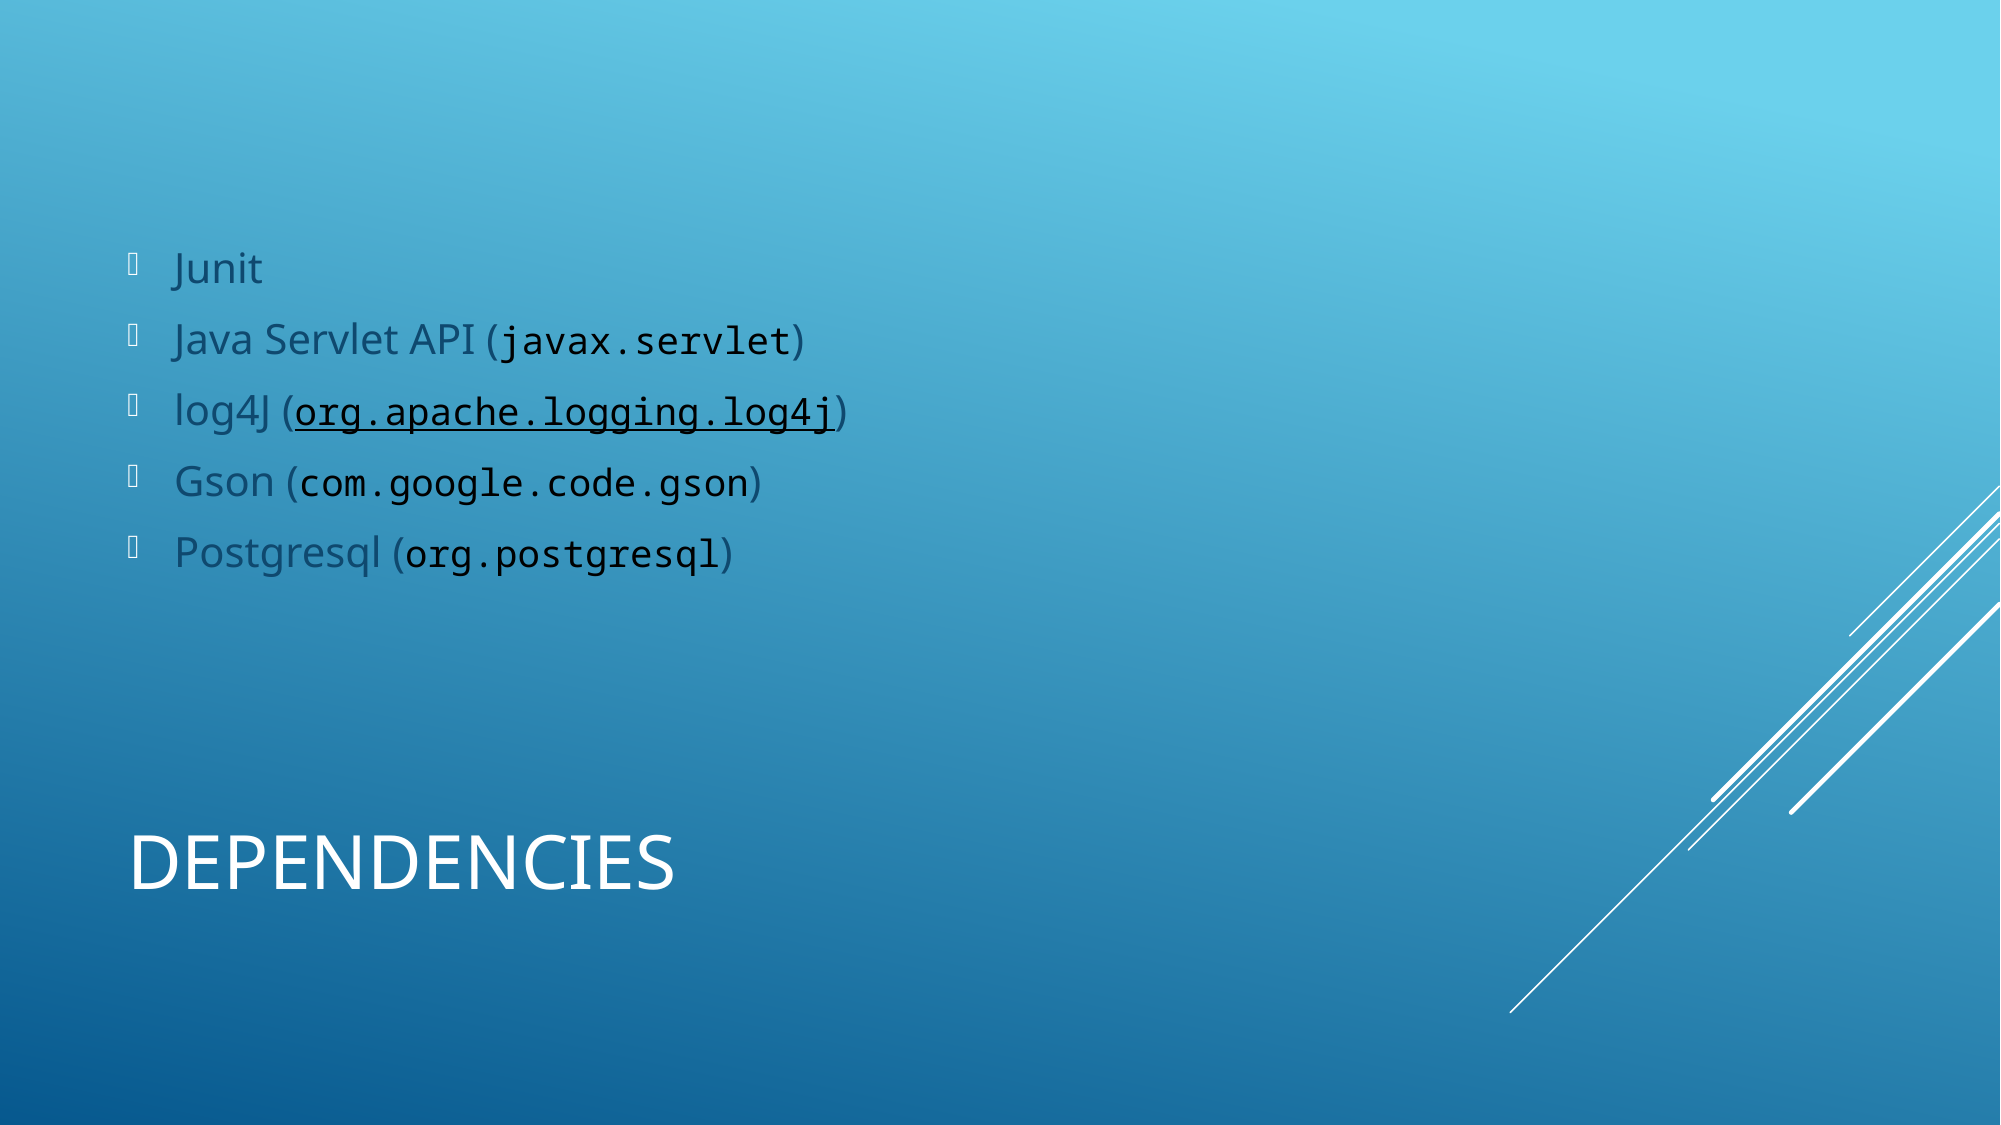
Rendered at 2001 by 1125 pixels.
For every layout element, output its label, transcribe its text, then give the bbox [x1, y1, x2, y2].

list Junit Java Servlet API (javax.servlet) log4J (org.apache.logging.log4j) Gson (com.google.code.gson) Postgresql (org.postgresql) [112, 112, 1513, 706]
title Dependencies [112, 736, 1513, 984]
